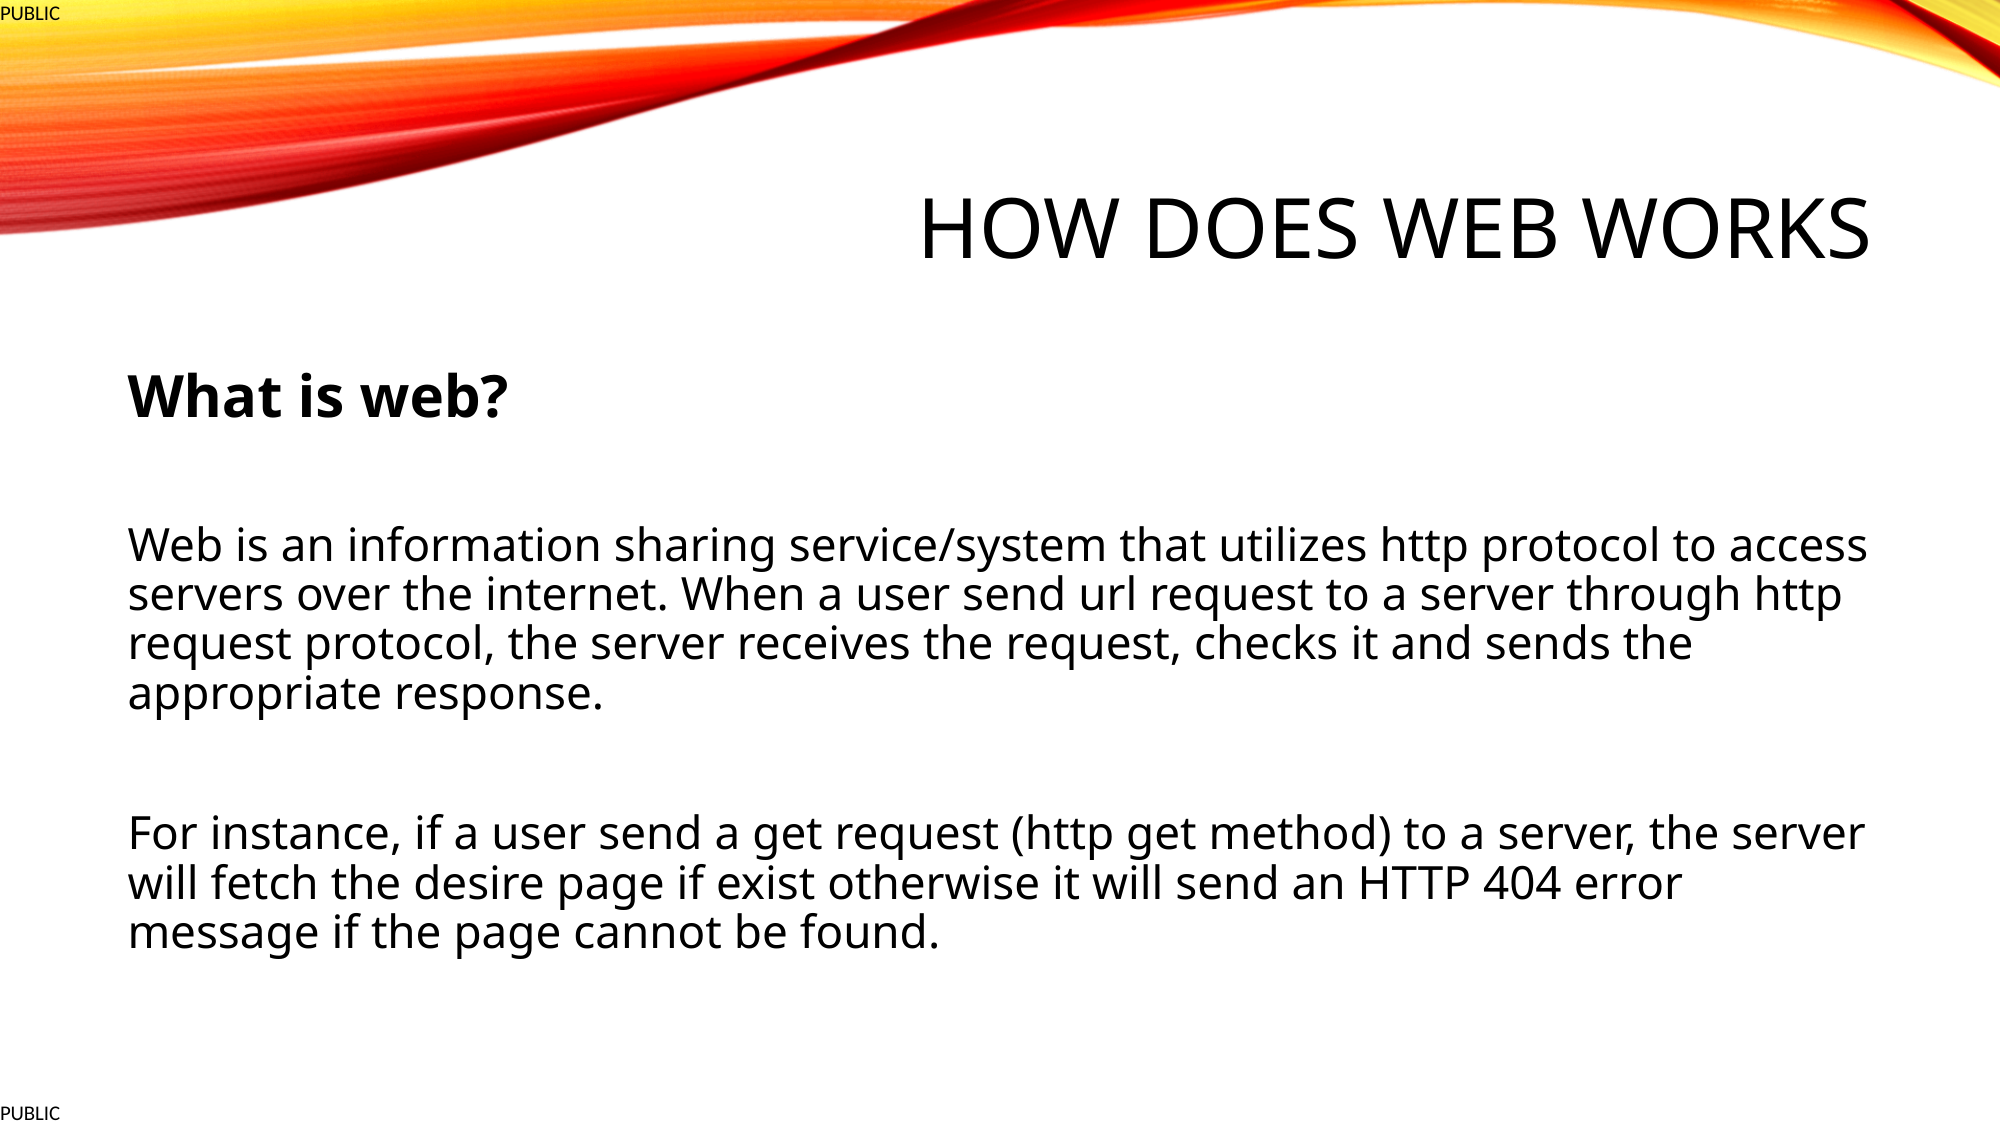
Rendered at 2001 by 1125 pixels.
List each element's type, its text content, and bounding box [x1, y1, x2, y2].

picture [0, 0, 2000, 237]
title HOW DOES WEB WORKS [474, 125, 1888, 338]
list What is web? Web is an information sharing service/system that utilizes http protocol to access servers over the internet. When a user send url request to a server through http request protocol, the server receives the request, checks it and sends the appropriate response. For instance, if a user send a get request (http get method) to a server, the server will fetch the desire page if exist otherwise it will send an HTTP 404 error message if the page cannot be found. [112, 360, 1888, 1021]
